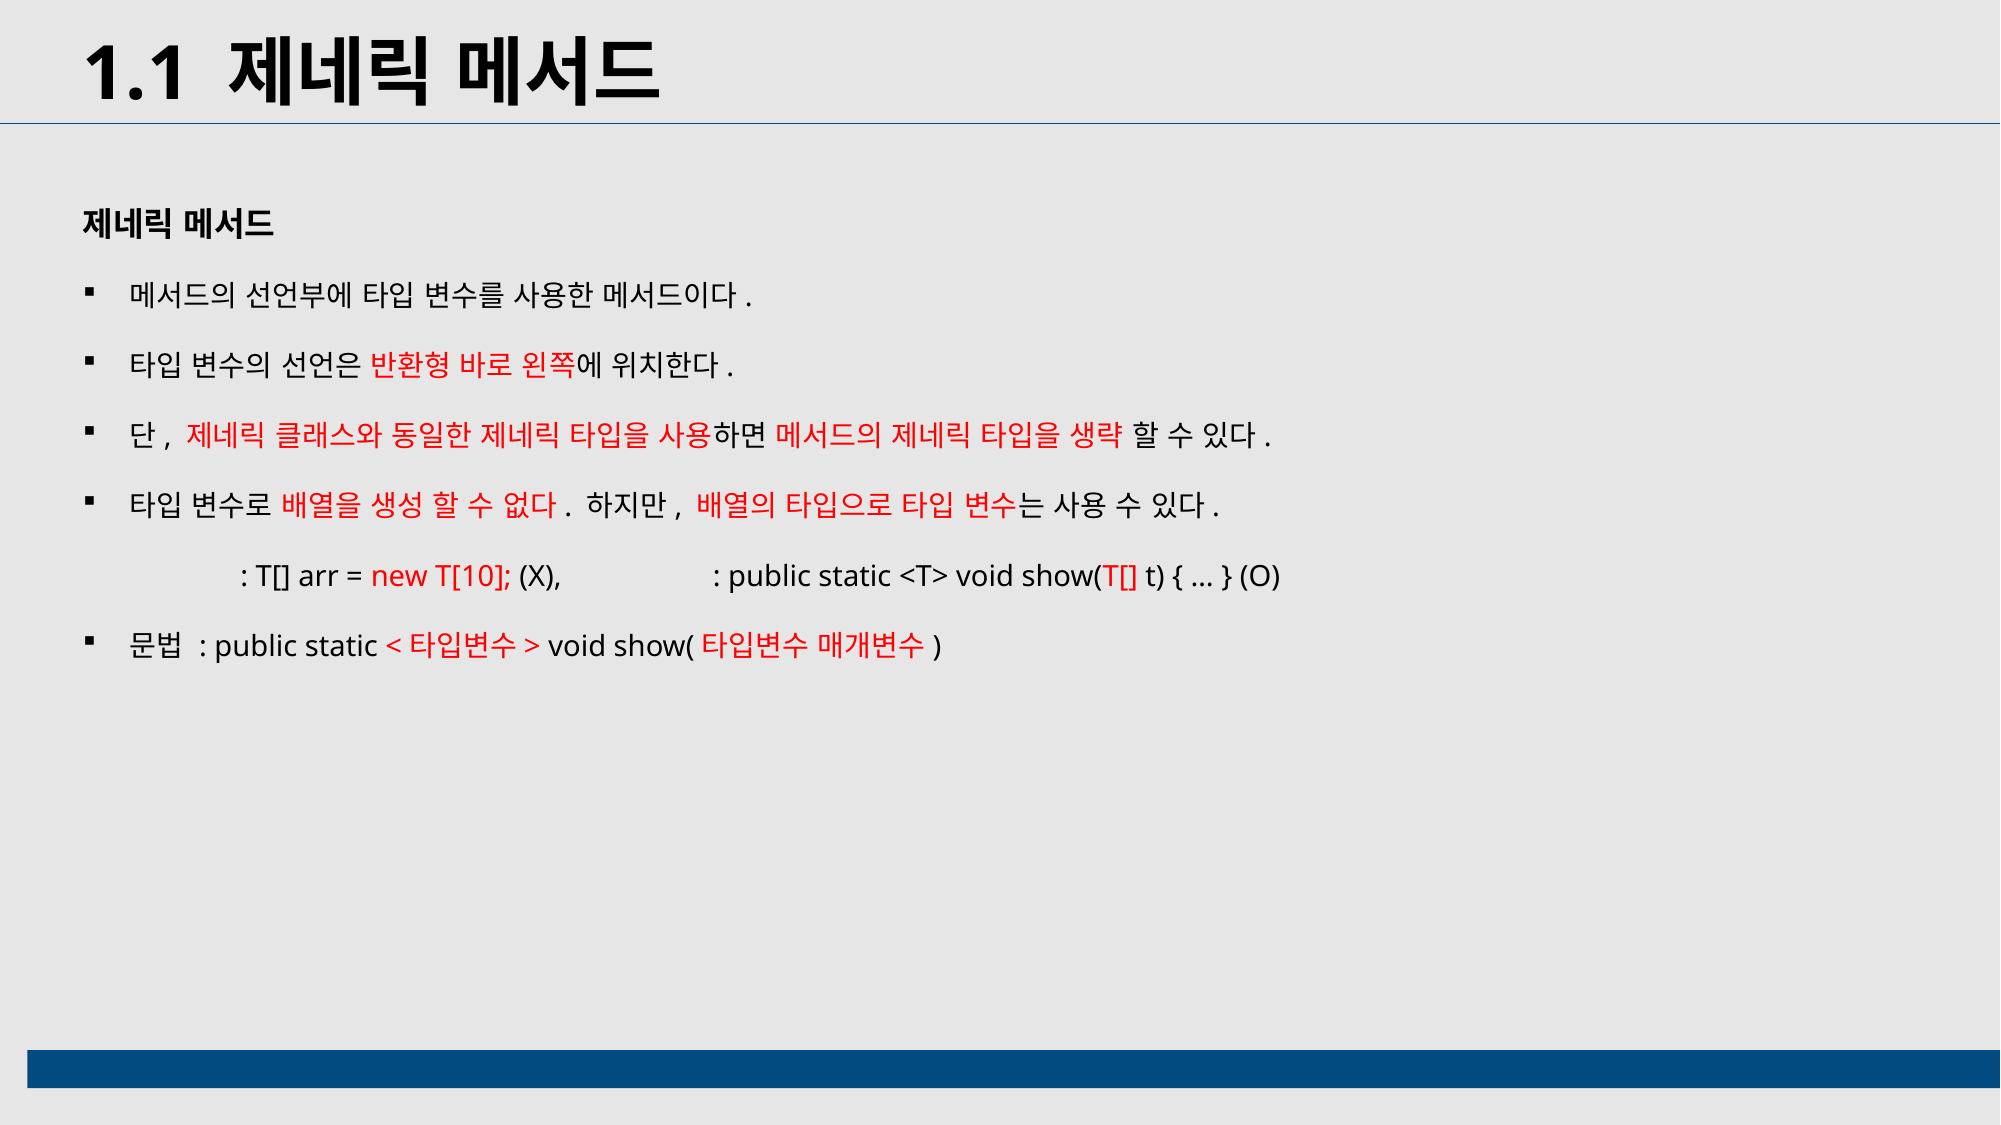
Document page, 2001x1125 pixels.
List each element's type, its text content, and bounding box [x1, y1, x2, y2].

text_box [26, 1049, 2000, 1089]
text_box 1.1 제네릭 메서드 [68, 17, 1375, 122]
text_box 제네릭 메서드 메서드의 선언부에 타입 변수를 사용한 메서드이다. 타입 변수의 선언은 반환형 바로 왼쪽에 위치한다. 단, 제네릭 클래스와 동일한 제네릭 타입을 사용하면 메서드의 제네릭 타입을 생략 할 수 있다. 타입 변수로 배열을 생성 할 수 없다. 하지만, 배열의 타입으로 타입 변수는 사용 수 있다. : T[] arr = new T[10]; (X), : public static <T> void show(T[] t) { … } (O) 문법 : public static <타입변수> void show(타입변수 매개변수) [68, 155, 1485, 670]
